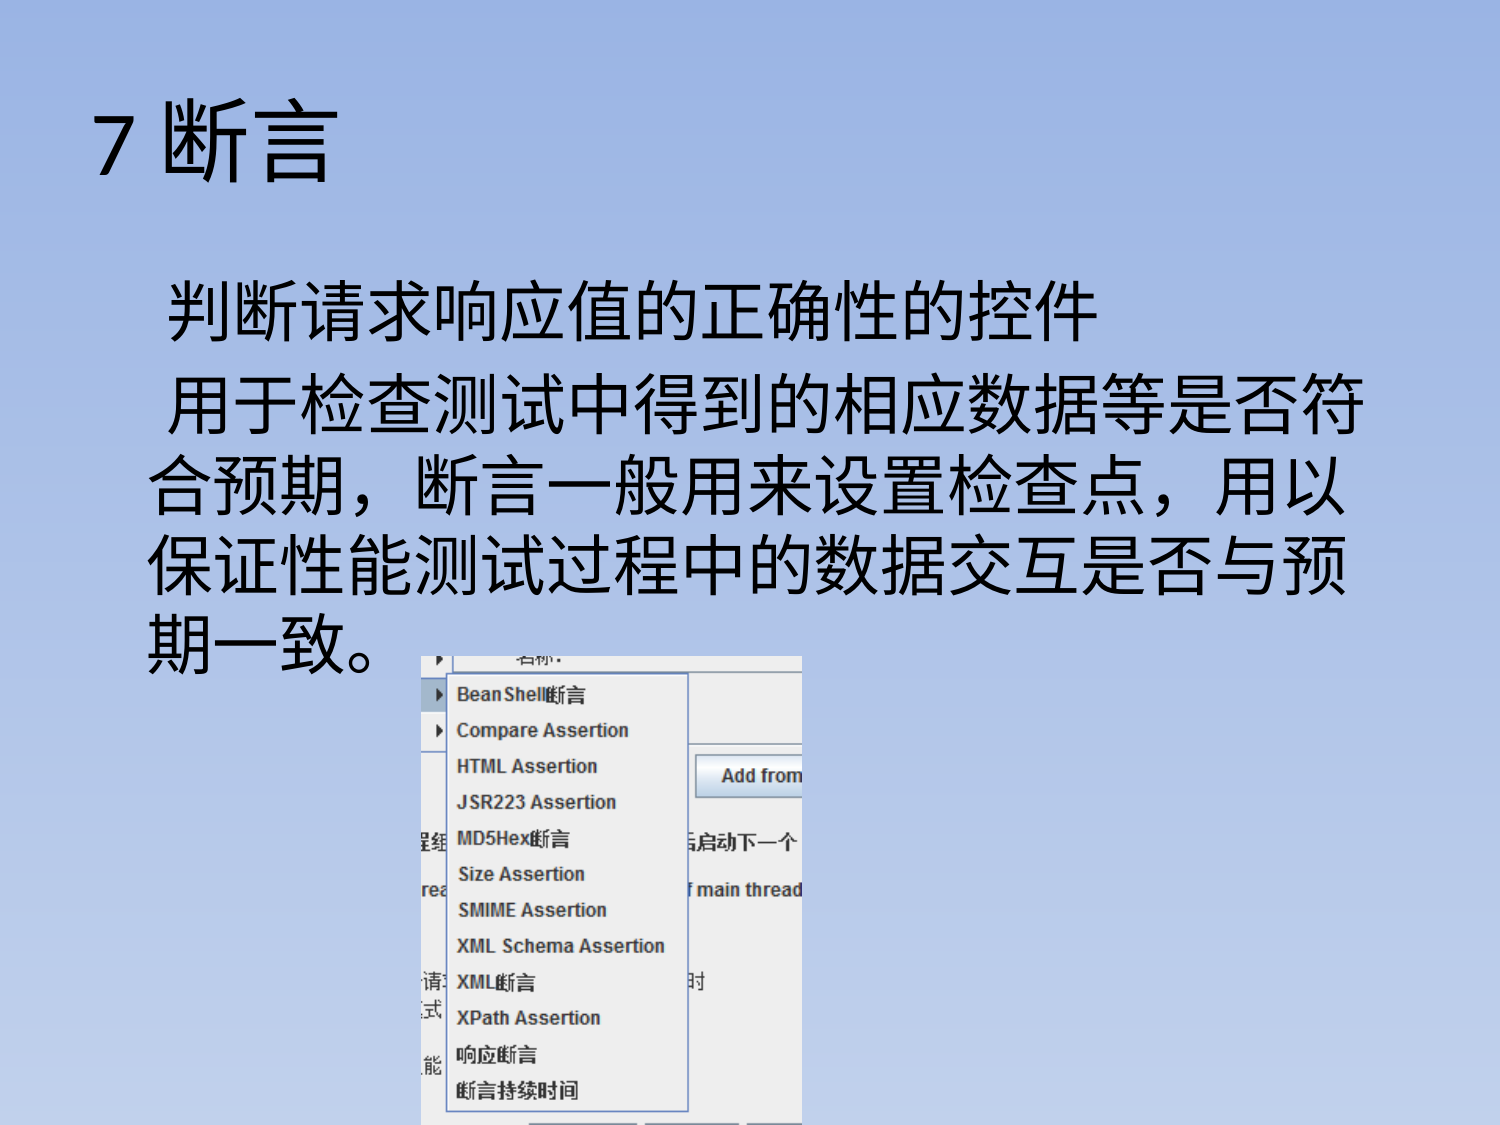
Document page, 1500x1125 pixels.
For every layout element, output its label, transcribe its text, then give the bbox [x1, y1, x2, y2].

picture [421, 655, 802, 1125]
title 7断言 [75, 45, 1425, 233]
list 判断请求响应值的正确性的控件 用于检查测试中得到的相应数据等是否符合预期，断言一般用来设置检查点，用以保证性能测试过程中的数据交互是否与预期一致。 [75, 262, 1425, 1005]
